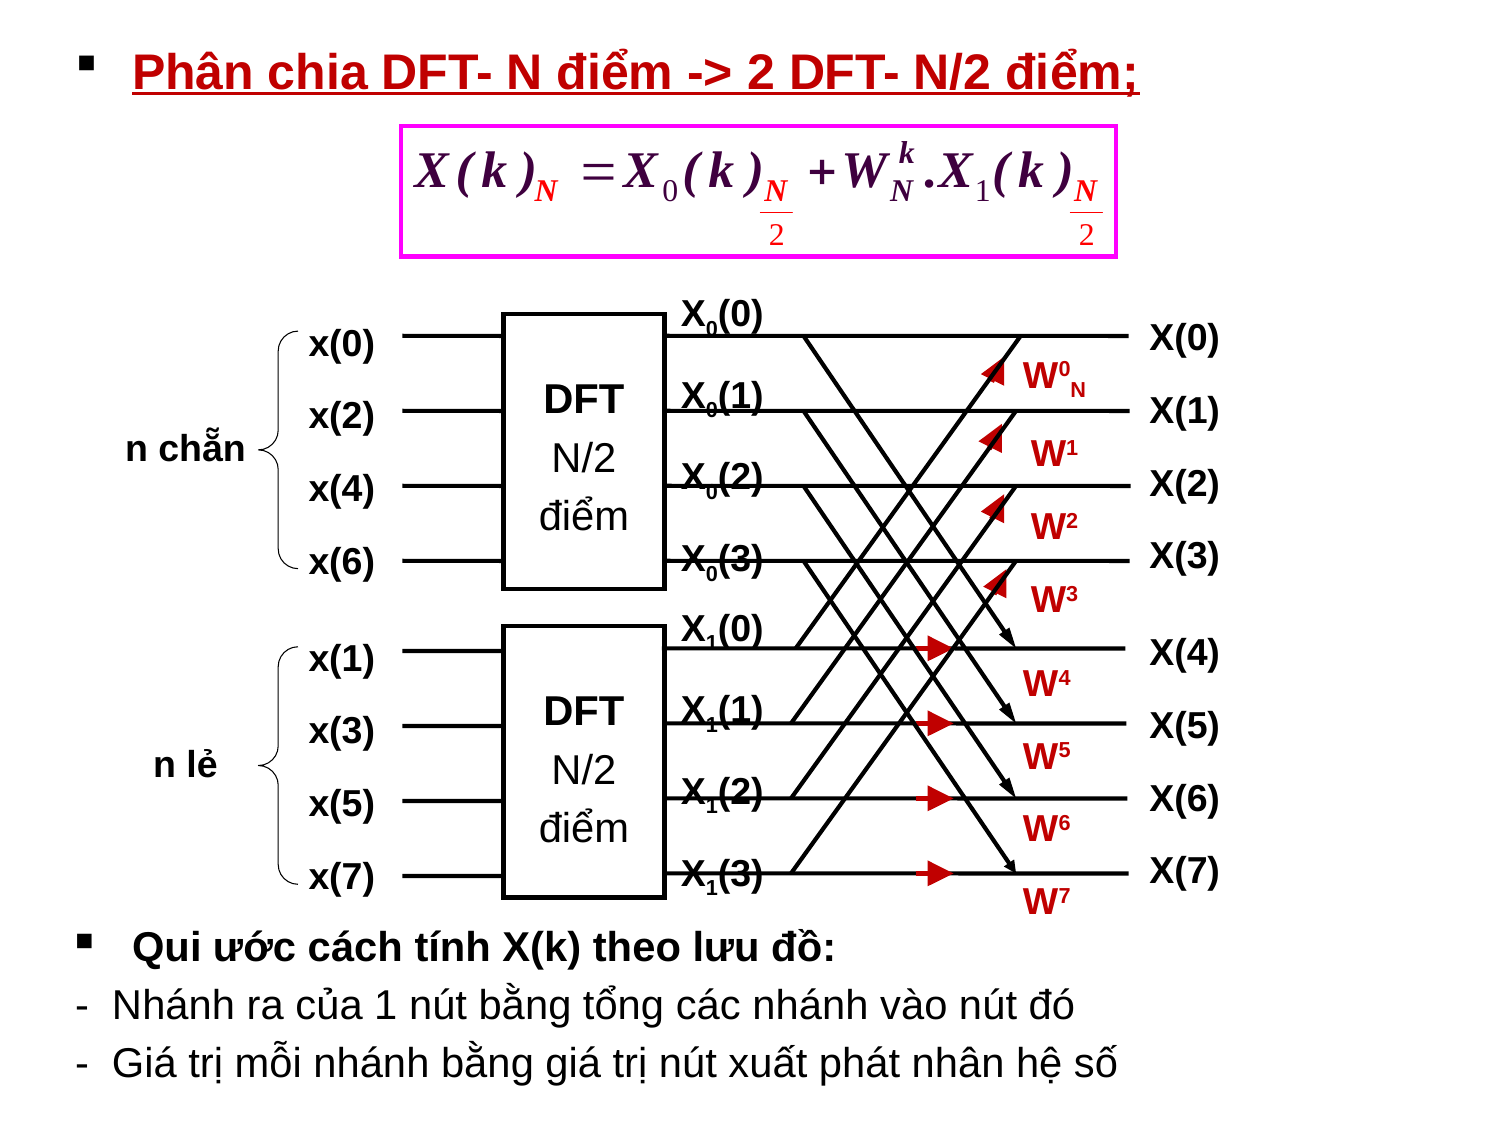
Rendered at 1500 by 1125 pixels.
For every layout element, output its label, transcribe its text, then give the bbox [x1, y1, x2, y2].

text_box Phân chia DFT- N điểm -> 2 DFT- N/2 điểm; [75, 28, 1325, 111]
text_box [110, 266, 1229, 924]
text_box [403, 127, 1115, 255]
text_box Qui ước cách tính X(k) theo lưu đồ: - Nhánh ra của 1 nút bằng tổng các nhánh vào nút đó - Giá trị mỗi nhánh bằng giá trị nút xuất phát nhân hệ số [75, 898, 1400, 1107]
